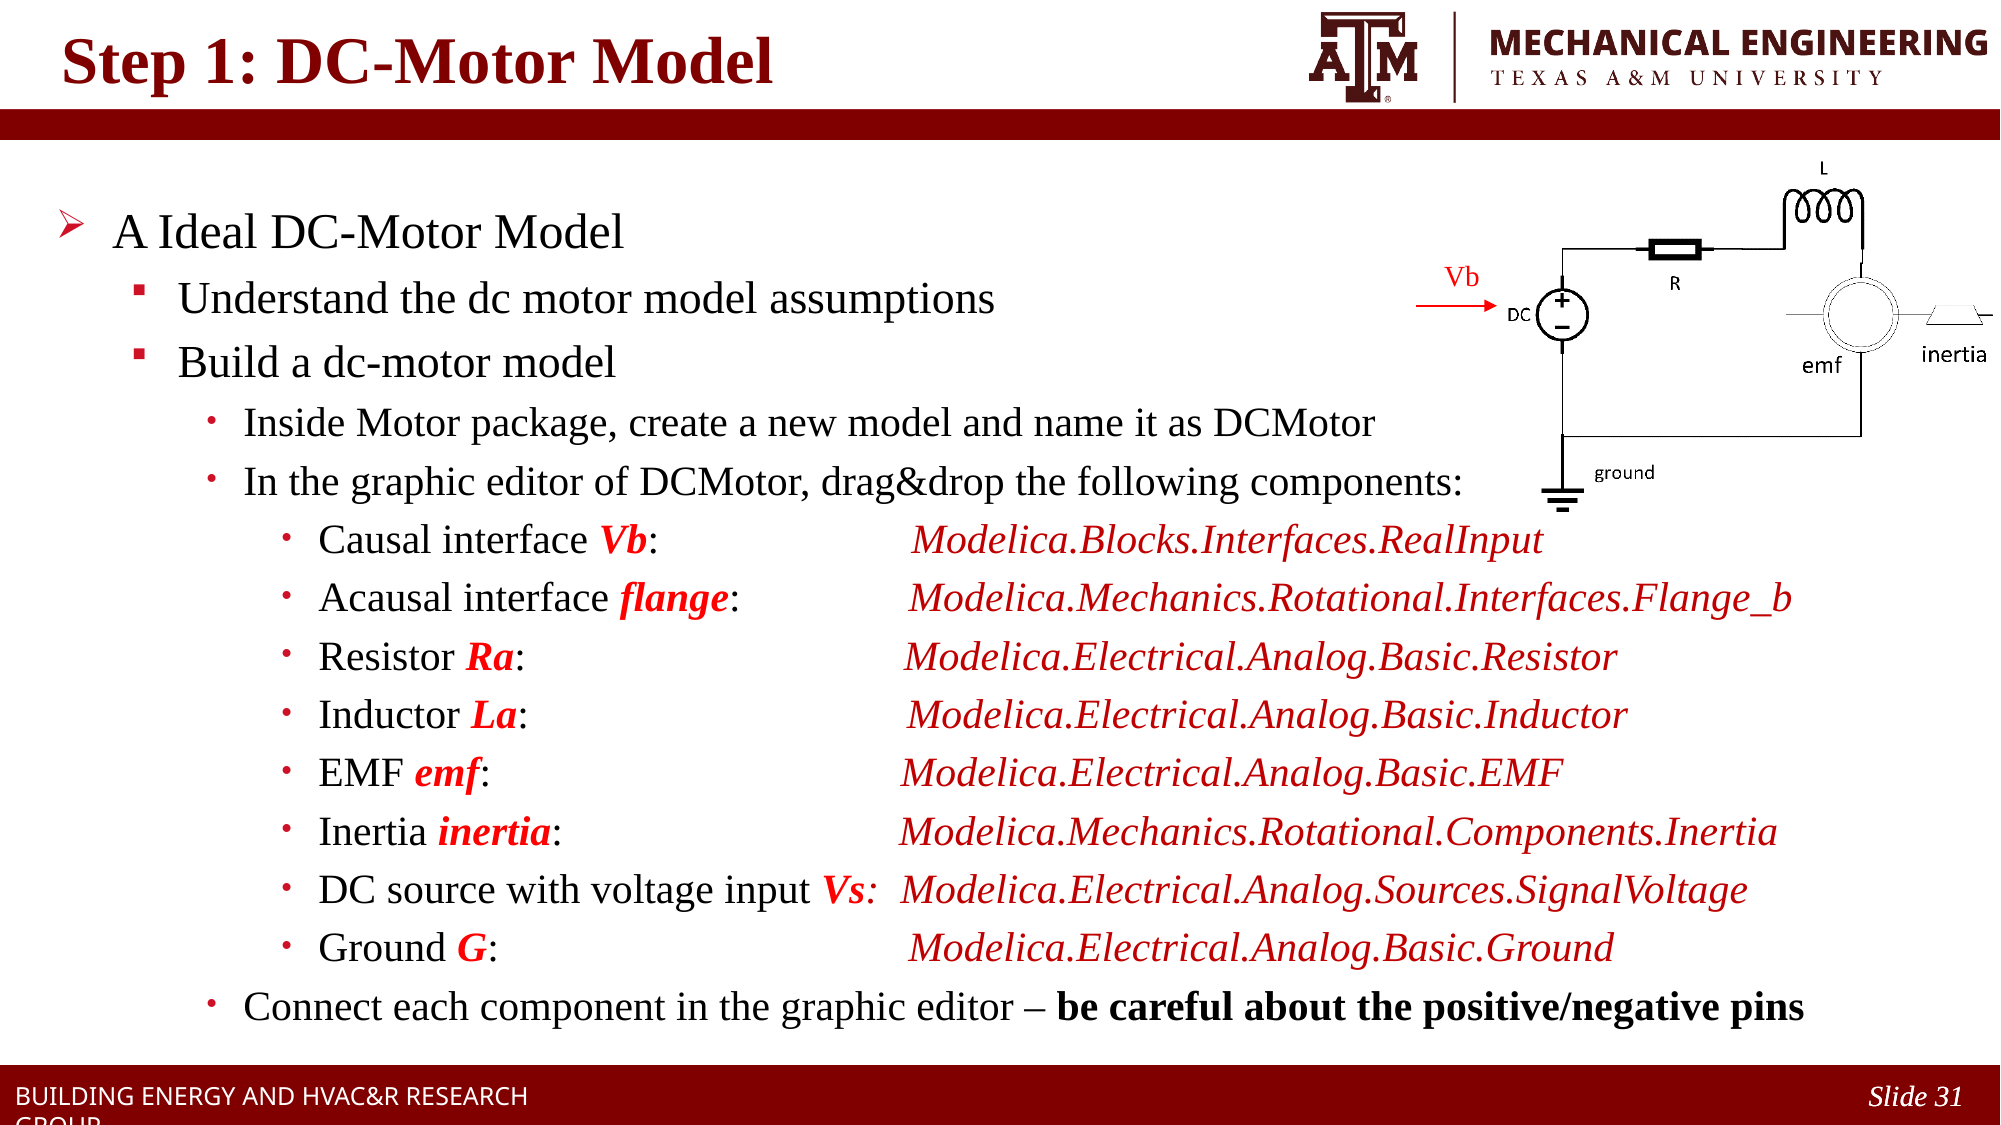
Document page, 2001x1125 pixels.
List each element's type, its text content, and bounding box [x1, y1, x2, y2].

picture [1301, 4, 2001, 110]
list A Ideal DC-Motor Model Understand the dc motor model assumptions Build a dc-motor model Inside Motor package, create a new model and name it as DCMotor In the graphic editor of DCMotor, drag&drop the following components: Causal interface Vb: Modelica.Blocks.Interfaces.RealInput Acausal interface flange: Modelica.Mechanics.Rotational.Interfaces.Flange_b Resistor Ra: Modelica.Electrical.Analog.Basic.Resistor Inductor La: Modelica.Electrical.Analog.Basic.Inductor EMF emf: Modelica.Electrical.Analog.Basic.EMF Inertia inertia: Modelica.Mechanics.Rotational.Components.Inertia DC source with voltage input Vs: Modelica.Electrical.Analog.Sources.SignalVoltage Ground G: Modelica.Electrical.Analog.Basic.Ground Connect each component in the graphic editor – be careful about the positive/negative pins [41, 191, 1959, 934]
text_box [1415, 149, 2000, 513]
title Step 1: DC-Motor Model [46, 9, 962, 96]
